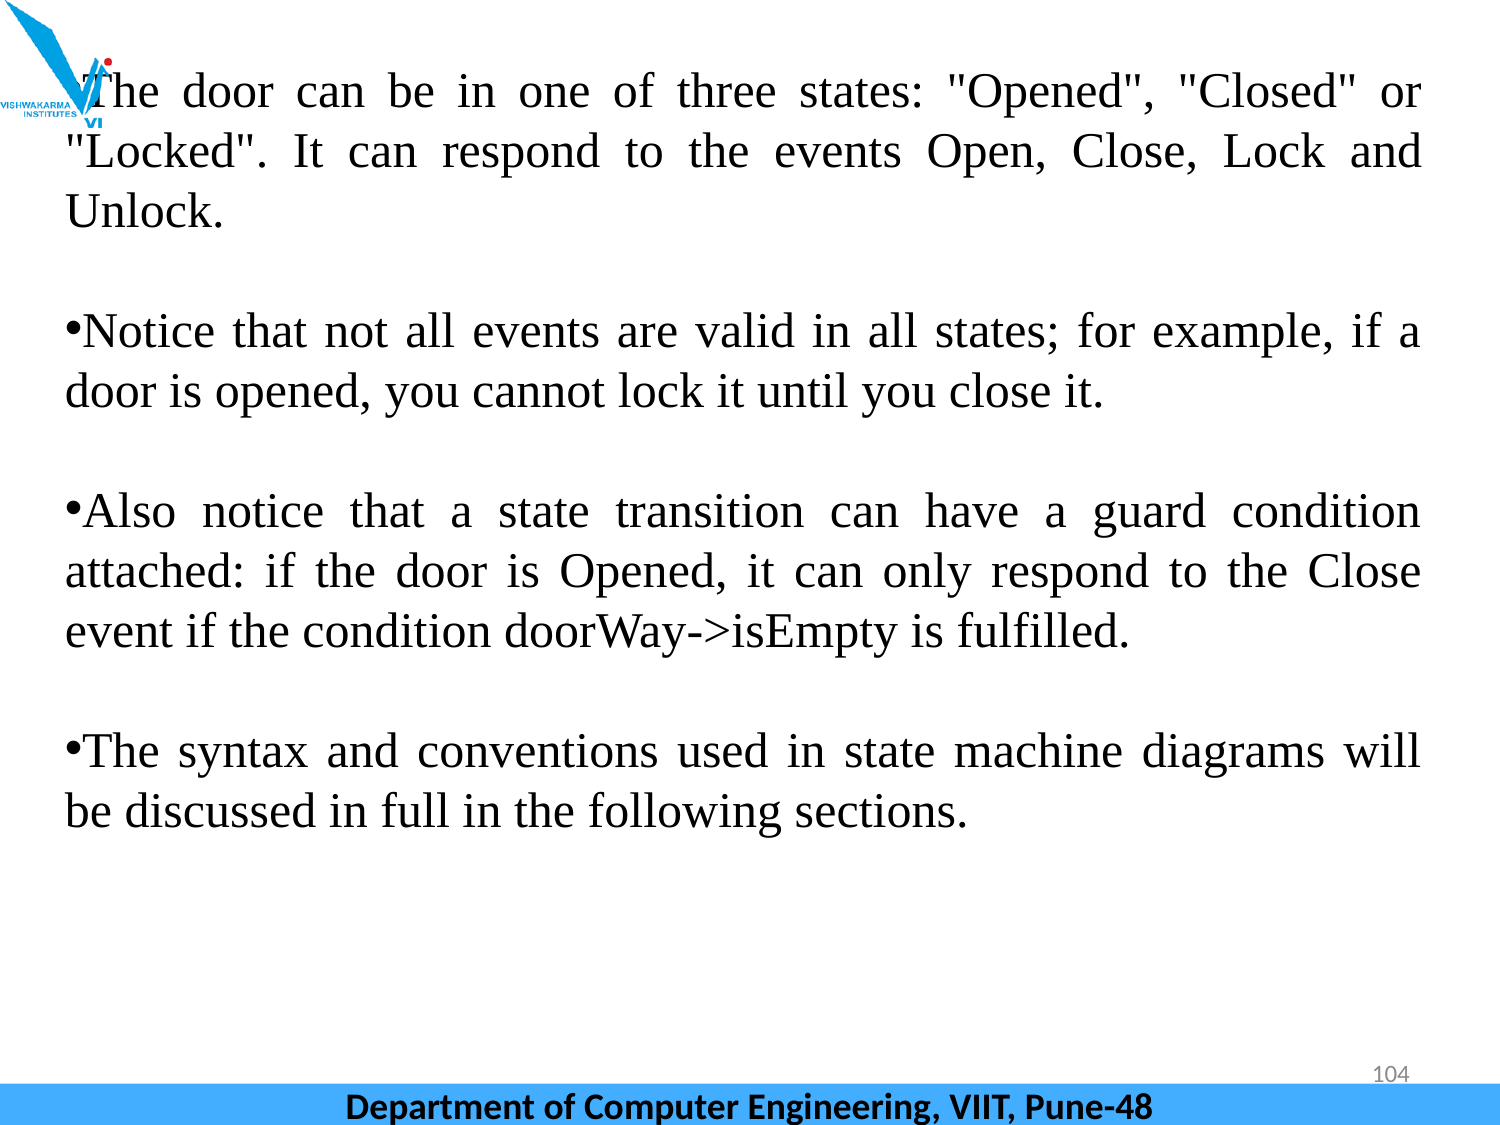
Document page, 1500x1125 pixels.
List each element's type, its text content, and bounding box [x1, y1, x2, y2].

text_box The door can be in one of three states: "Opened", "Closed" or "Locked". It can respond to the events Open, Close, Lock and Unlock. Notice that not all events are valid in all states; for example, if a door is opened, you cannot lock it until you close it. Also notice that a state transition can have a guard condition attached: if the door is Opened, it can only respond to the Close event if the condition doorWay->isEmpty is fulfilled. The syntax and conventions used in state machine diagrams will be discussed in full in the following sections. [49, 50, 1438, 1038]
text_box 104 [1074, 1042, 1425, 1082]
text_box Department of Computer Engineering, VIIT, Pune-48 [0, 1082, 1500, 1125]
picture [0, 0, 119, 135]
